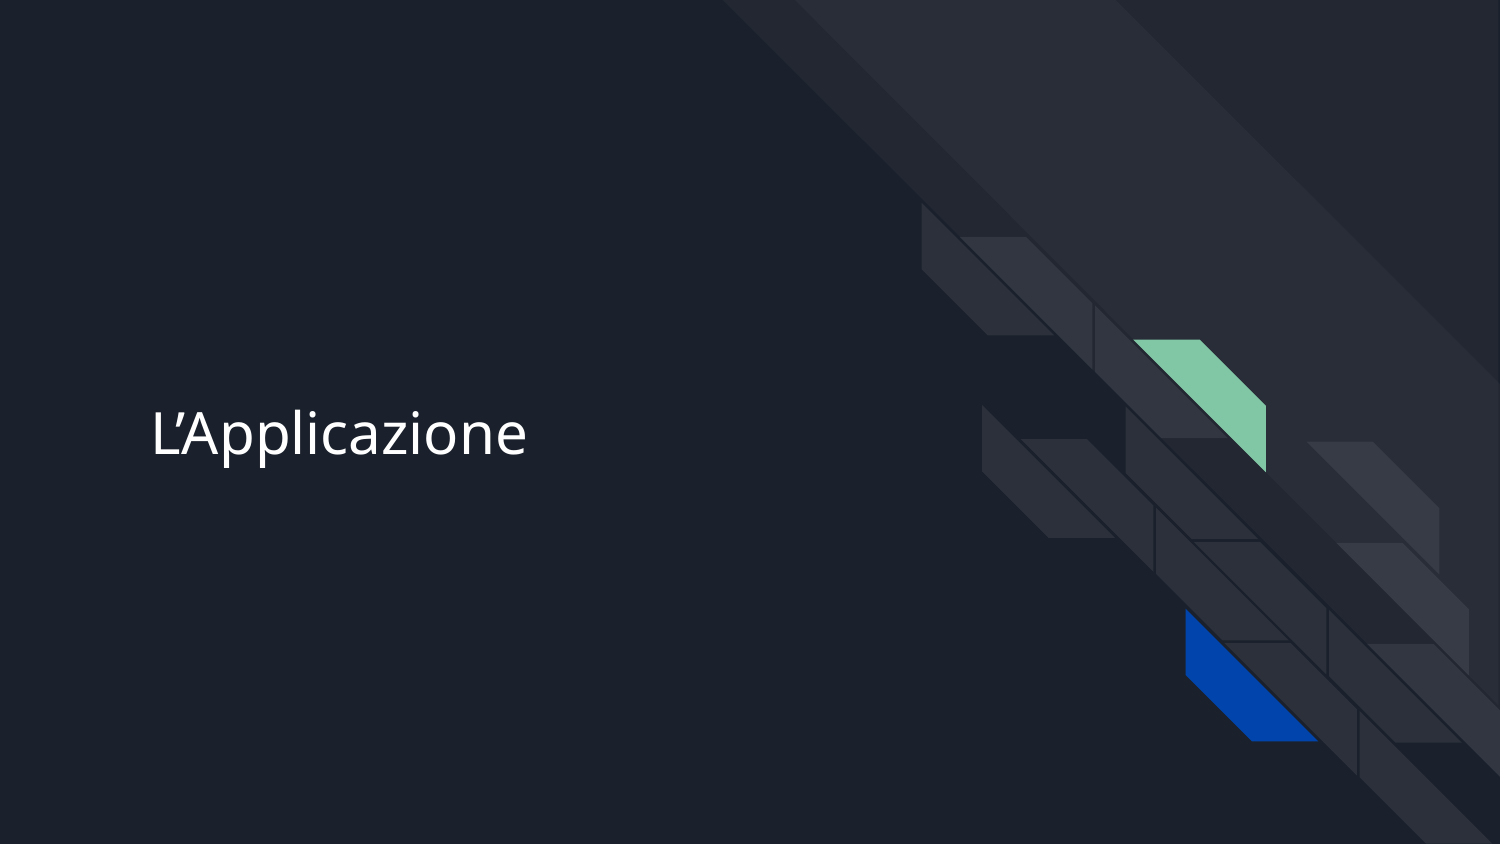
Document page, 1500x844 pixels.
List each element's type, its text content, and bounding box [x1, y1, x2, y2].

title L’Applicazione [135, 336, 911, 526]
